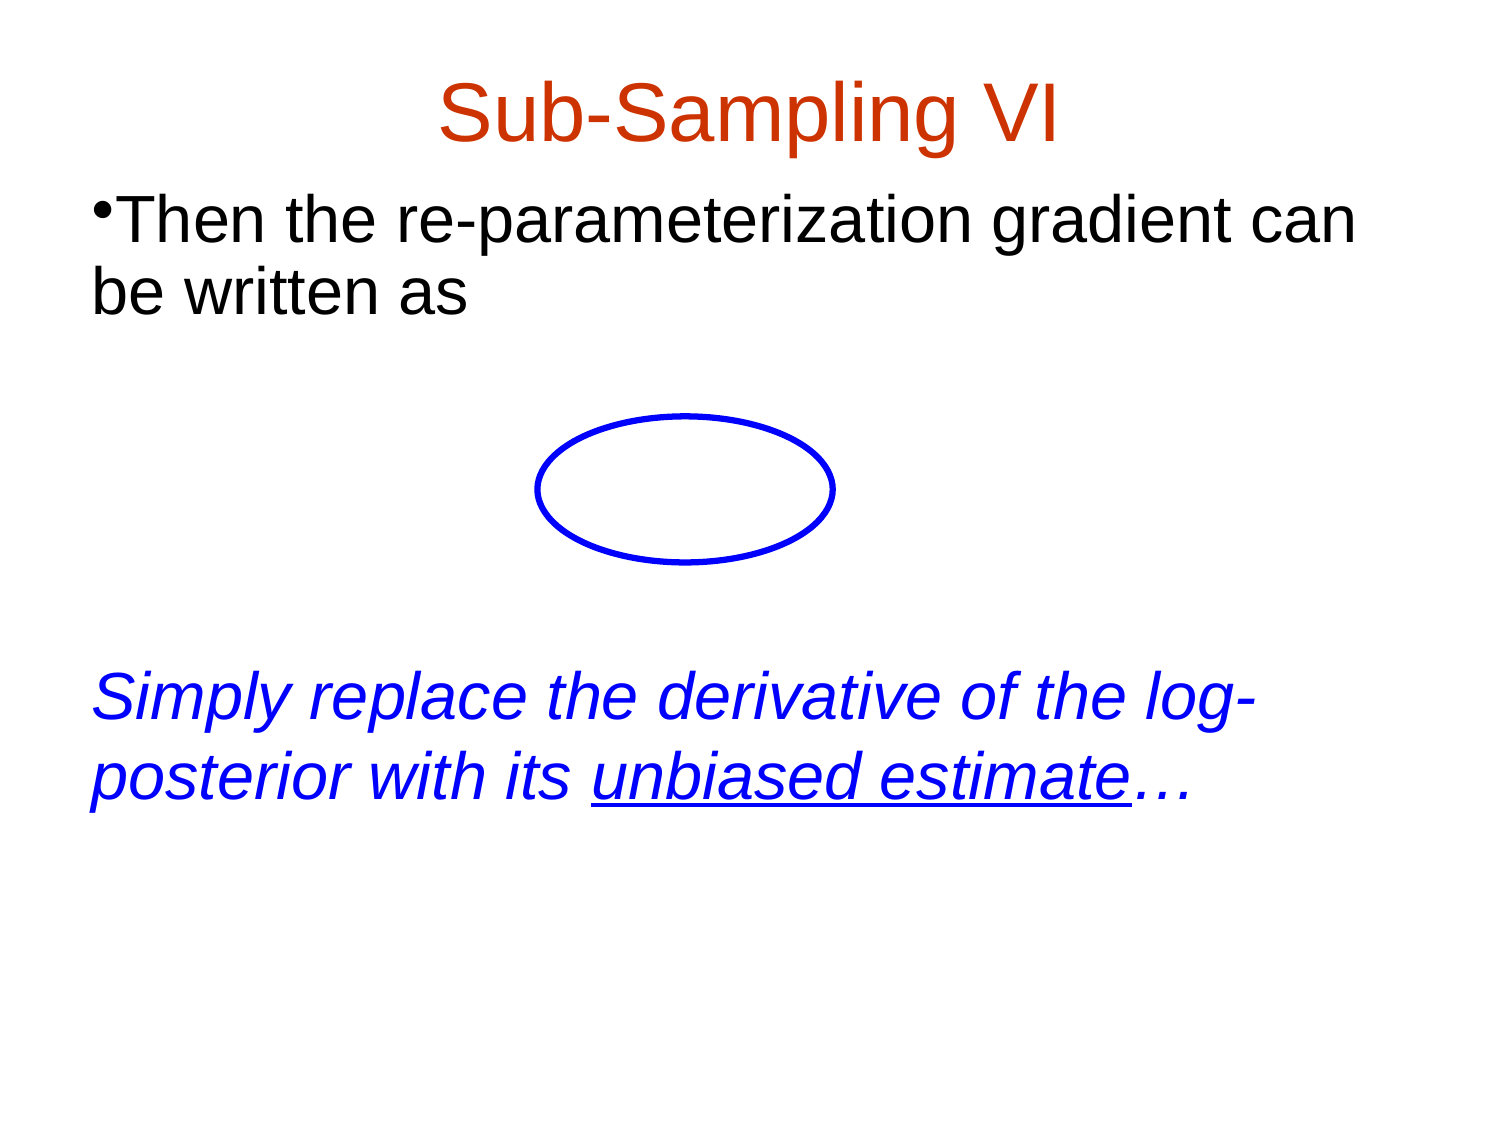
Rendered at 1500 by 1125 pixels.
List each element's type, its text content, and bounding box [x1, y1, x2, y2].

text_box Simply replace the derivative of the log-posterior with its unbiased estimate… [76, 645, 1306, 820]
title Sub-Sampling VI [112, 42, 1388, 173]
text_box [535, 414, 835, 565]
